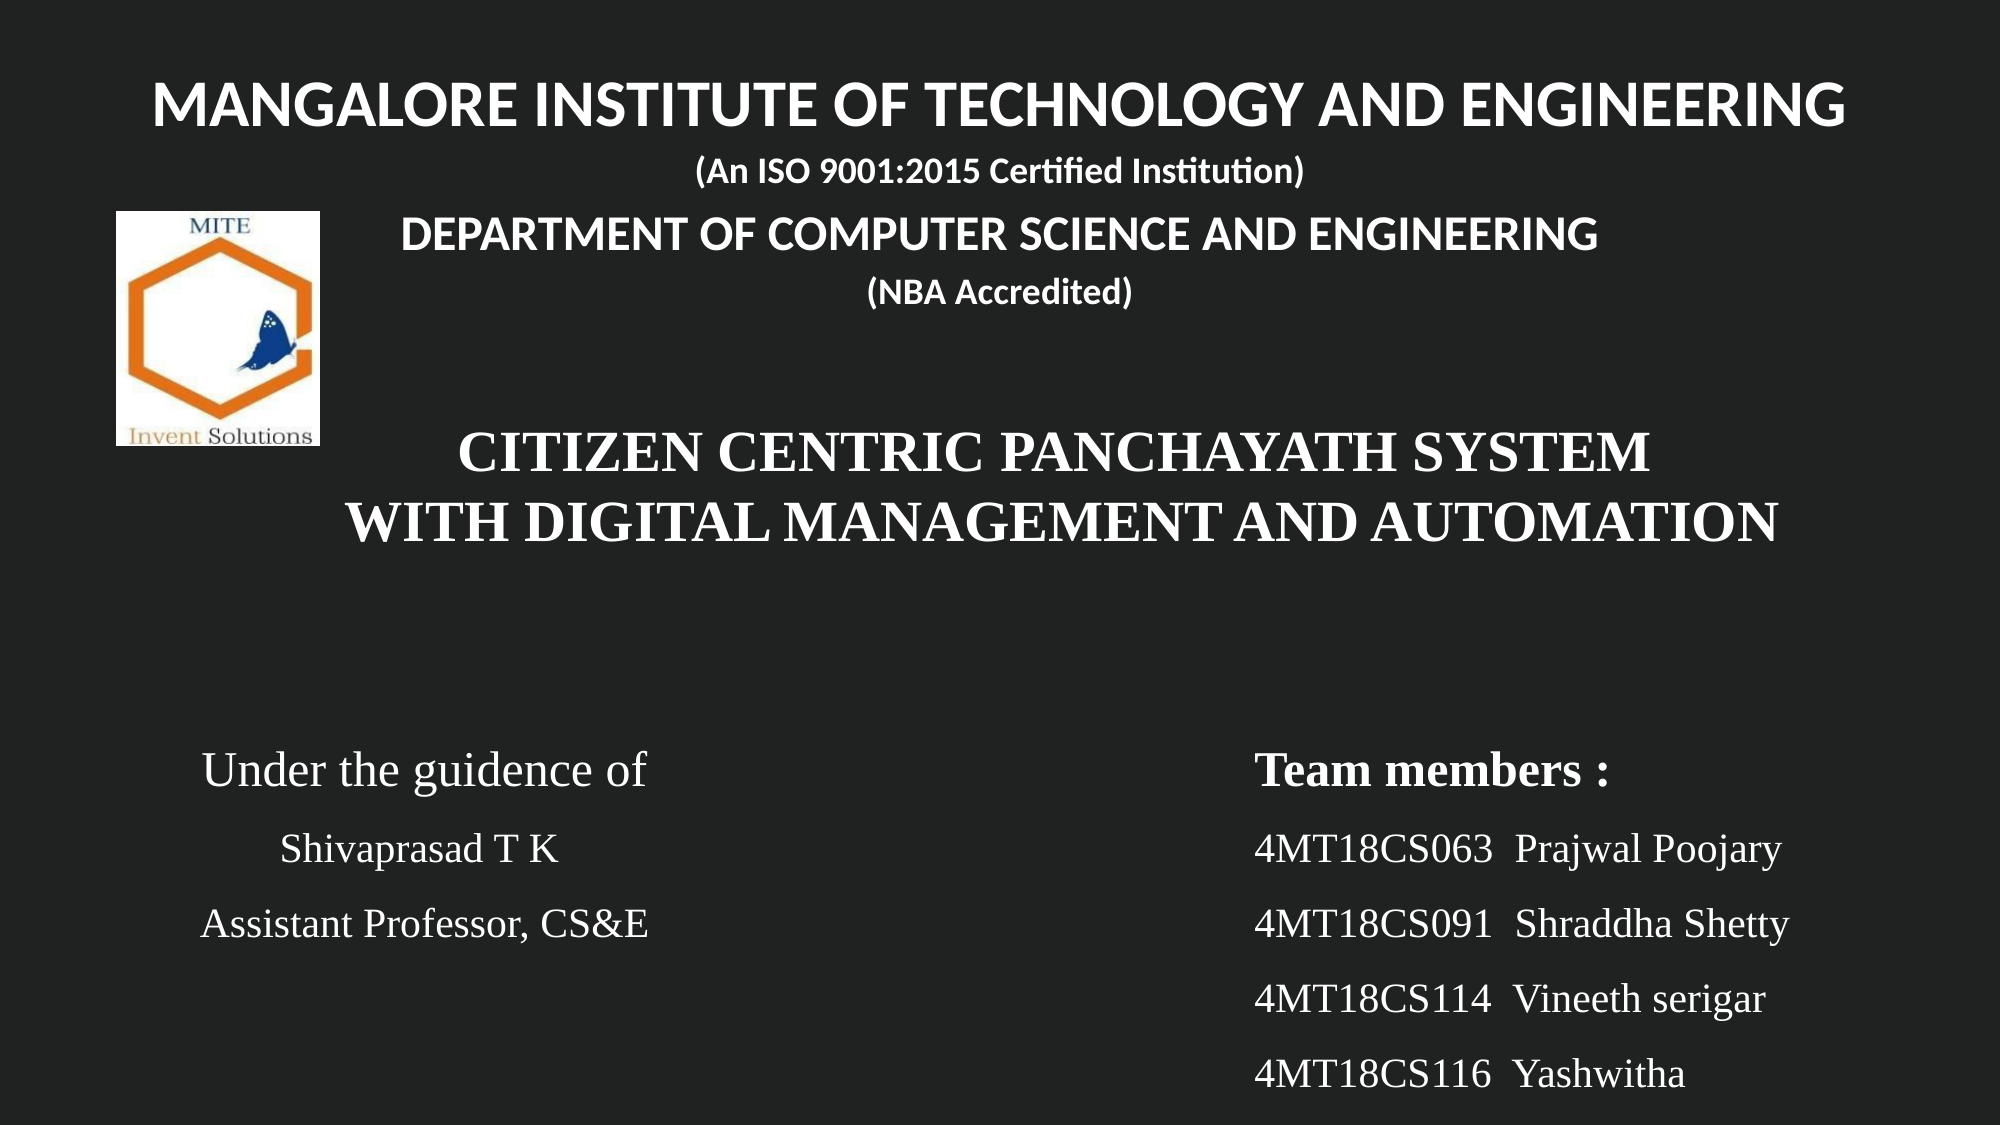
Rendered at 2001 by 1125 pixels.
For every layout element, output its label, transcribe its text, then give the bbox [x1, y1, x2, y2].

picture [116, 211, 320, 446]
text_box CITIZEN CENTRIC PANCHAYATH SYSTEM WITH DIGITAL MANAGEMENT AND AUTOMATION [276, 405, 1848, 561]
text_box MANGALORE INSTITUTE OF TECHNOLOGY AND ENGINEERING (An ISO 9001:2015 Certified Institution) DEPARTMENT OF COMPUTER SCIENCE AND ENGINEERING (NBA Accredited) [116, 40, 1884, 320]
text_box Under the guidence of Shivaprasad T K Assistant Professor, CS&E [30, 728, 819, 954]
text_box Team members : 4MT18CS063 Prajwal Poojary 4MT18CS091 Shraddha Shetty 4MT18CS114 Vineeth serigar 4MT18CS116 Yashwitha [1239, 728, 1969, 1104]
